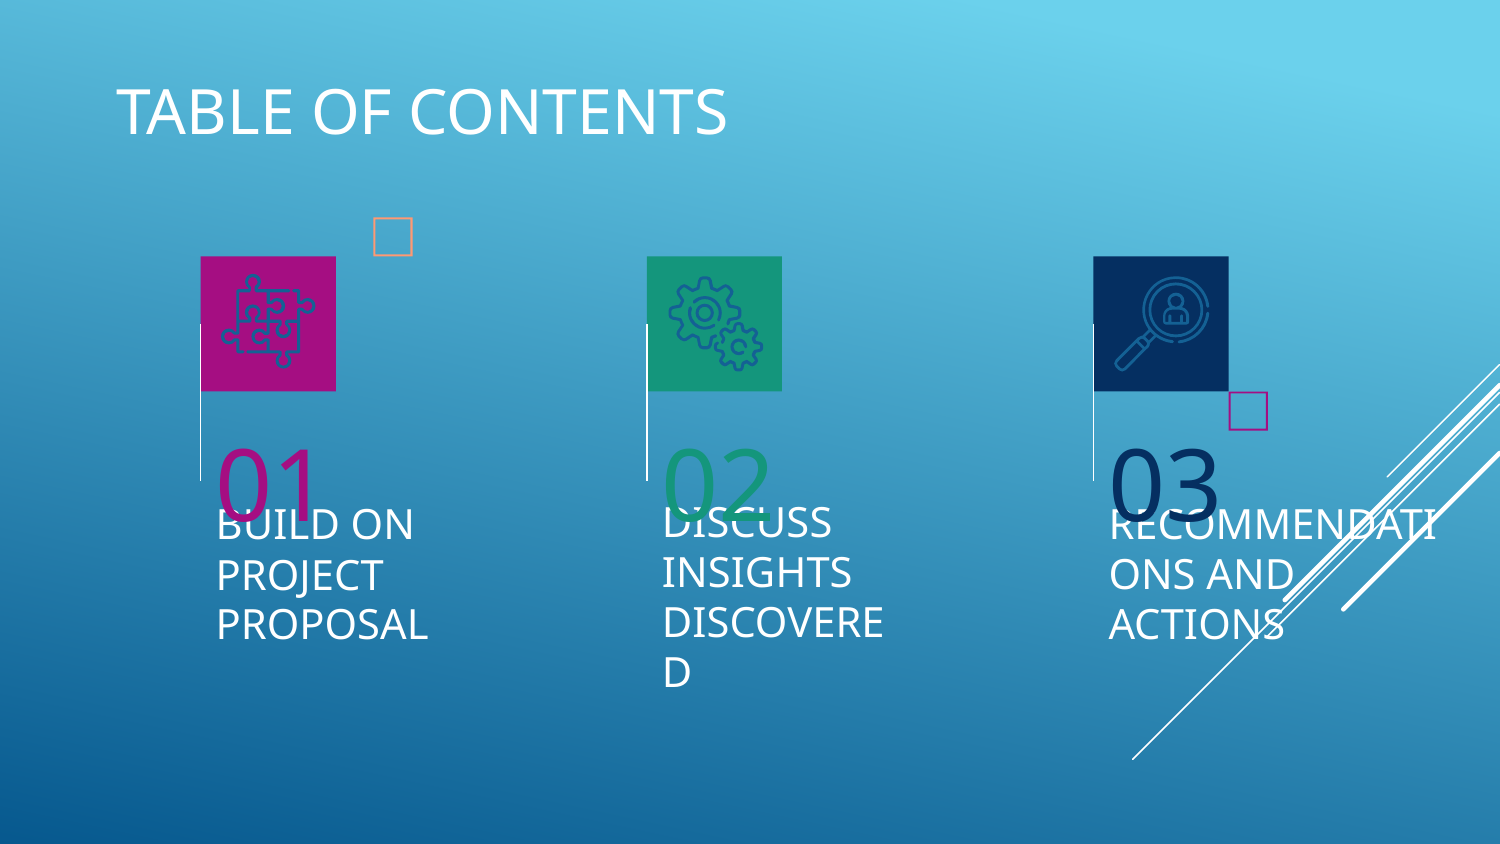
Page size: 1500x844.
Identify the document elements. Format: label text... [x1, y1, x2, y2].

text_box [1093, 256, 1229, 392]
title BUILD ON PROJECT PROPOSAL [200, 557, 554, 664]
text_box [646, 256, 782, 392]
title 03 [1093, 434, 1382, 529]
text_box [668, 276, 764, 372]
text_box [1113, 276, 1210, 372]
title TABLE OF CONTENTS [101, 67, 853, 163]
text_box [200, 256, 336, 392]
text_box [1228, 391, 1268, 431]
title 01 [200, 434, 489, 529]
title DISCUSS INSIGHTS DISCOVERED [646, 549, 900, 711]
title RECOMMENDATIONS AND ACTIONS [1093, 549, 1463, 664]
title 02 [646, 434, 935, 529]
text_box [220, 273, 316, 369]
text_box [373, 217, 413, 257]
